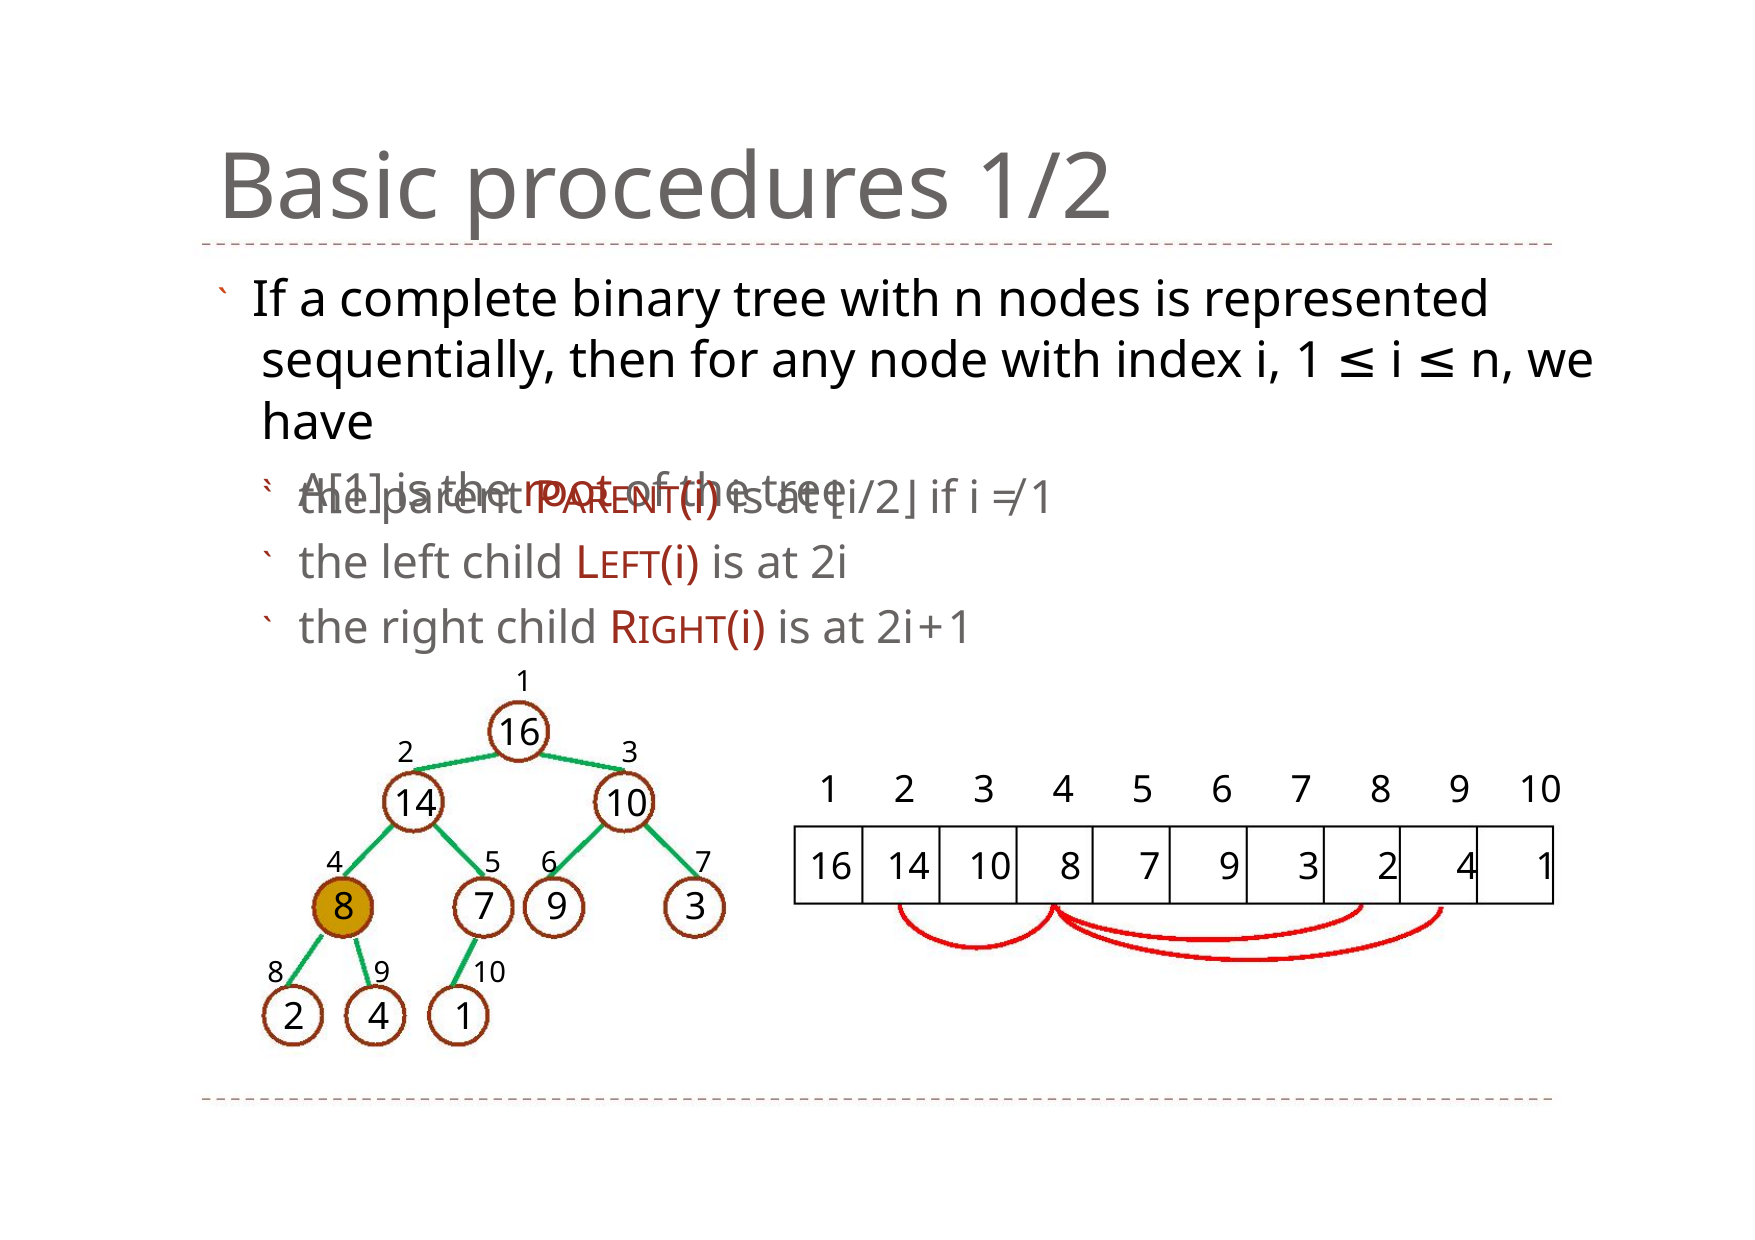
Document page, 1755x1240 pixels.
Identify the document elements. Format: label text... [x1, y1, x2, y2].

text_box 4 8 [326, 843, 403, 928]
text_box 10 [472, 952, 546, 988]
text_box 14 [393, 778, 489, 825]
text_box 2 4 1 [283, 991, 524, 1038]
text_box 8 [267, 952, 326, 988]
text_box [127, 56, 1627, 1182]
text_box ` the parent PARENT(i) is at ⌊i/2⌋ if i ≠ 1 ` the left child LEFT(i) is at 2i ` the right child RIGHT(i) is at 2i+1 [262, 455, 1115, 653]
text_box 5 6 7 9 [473, 843, 613, 928]
text_box 10 [604, 778, 700, 825]
text_box 2 [397, 732, 456, 769]
text_box 9 [373, 952, 432, 988]
text_box 1 2 3 4 5 6 7 8 9 10 16 14 10 8 7 9 3 2 4 1 [809, 764, 1642, 888]
text_box 16 [497, 711, 596, 754]
text_box 7 3 [684, 843, 760, 928]
text_box 1 [515, 661, 574, 698]
text_box 3 [621, 732, 681, 769]
text_box Basic procedures 1/2 ` If a complete binary tree with n nodes is represented sequentially, then for any node with index i, 1 ≤ i ≤ n, we have ` A[1] is the root of the tree [217, 153, 1717, 516]
